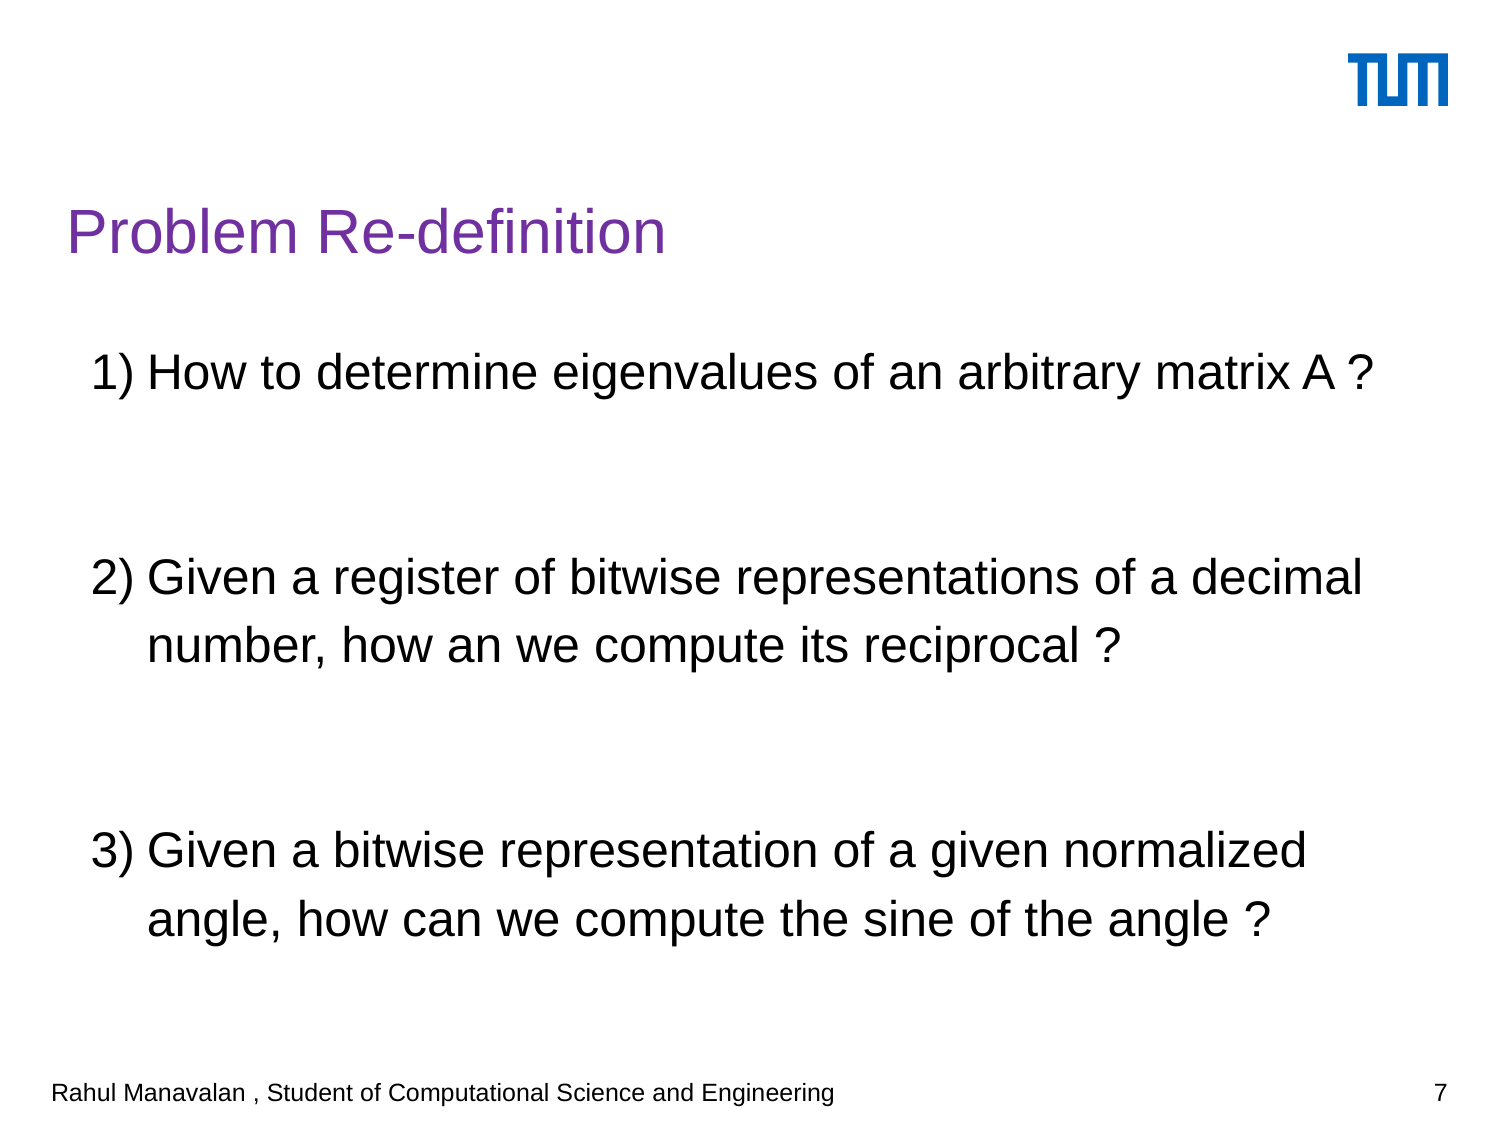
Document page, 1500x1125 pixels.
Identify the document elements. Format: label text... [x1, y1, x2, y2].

title Problem Re-definition [49, 198, 1446, 267]
footer Rahul Manavalan , Student of Computational Science and Engineering [51, 1061, 1112, 1122]
list [49, 291, 1446, 1063]
slide_number 7 [1112, 1061, 1448, 1122]
text_box How to determine eigenvalues of an arbitrary matrix A ? Given a register of bitwise representations of a decimal number, how an we compute its reciprocal ? Given a bitwise representation of a given normalized angle, how can we compute the sine of the angle ? [90, 331, 1448, 1015]
